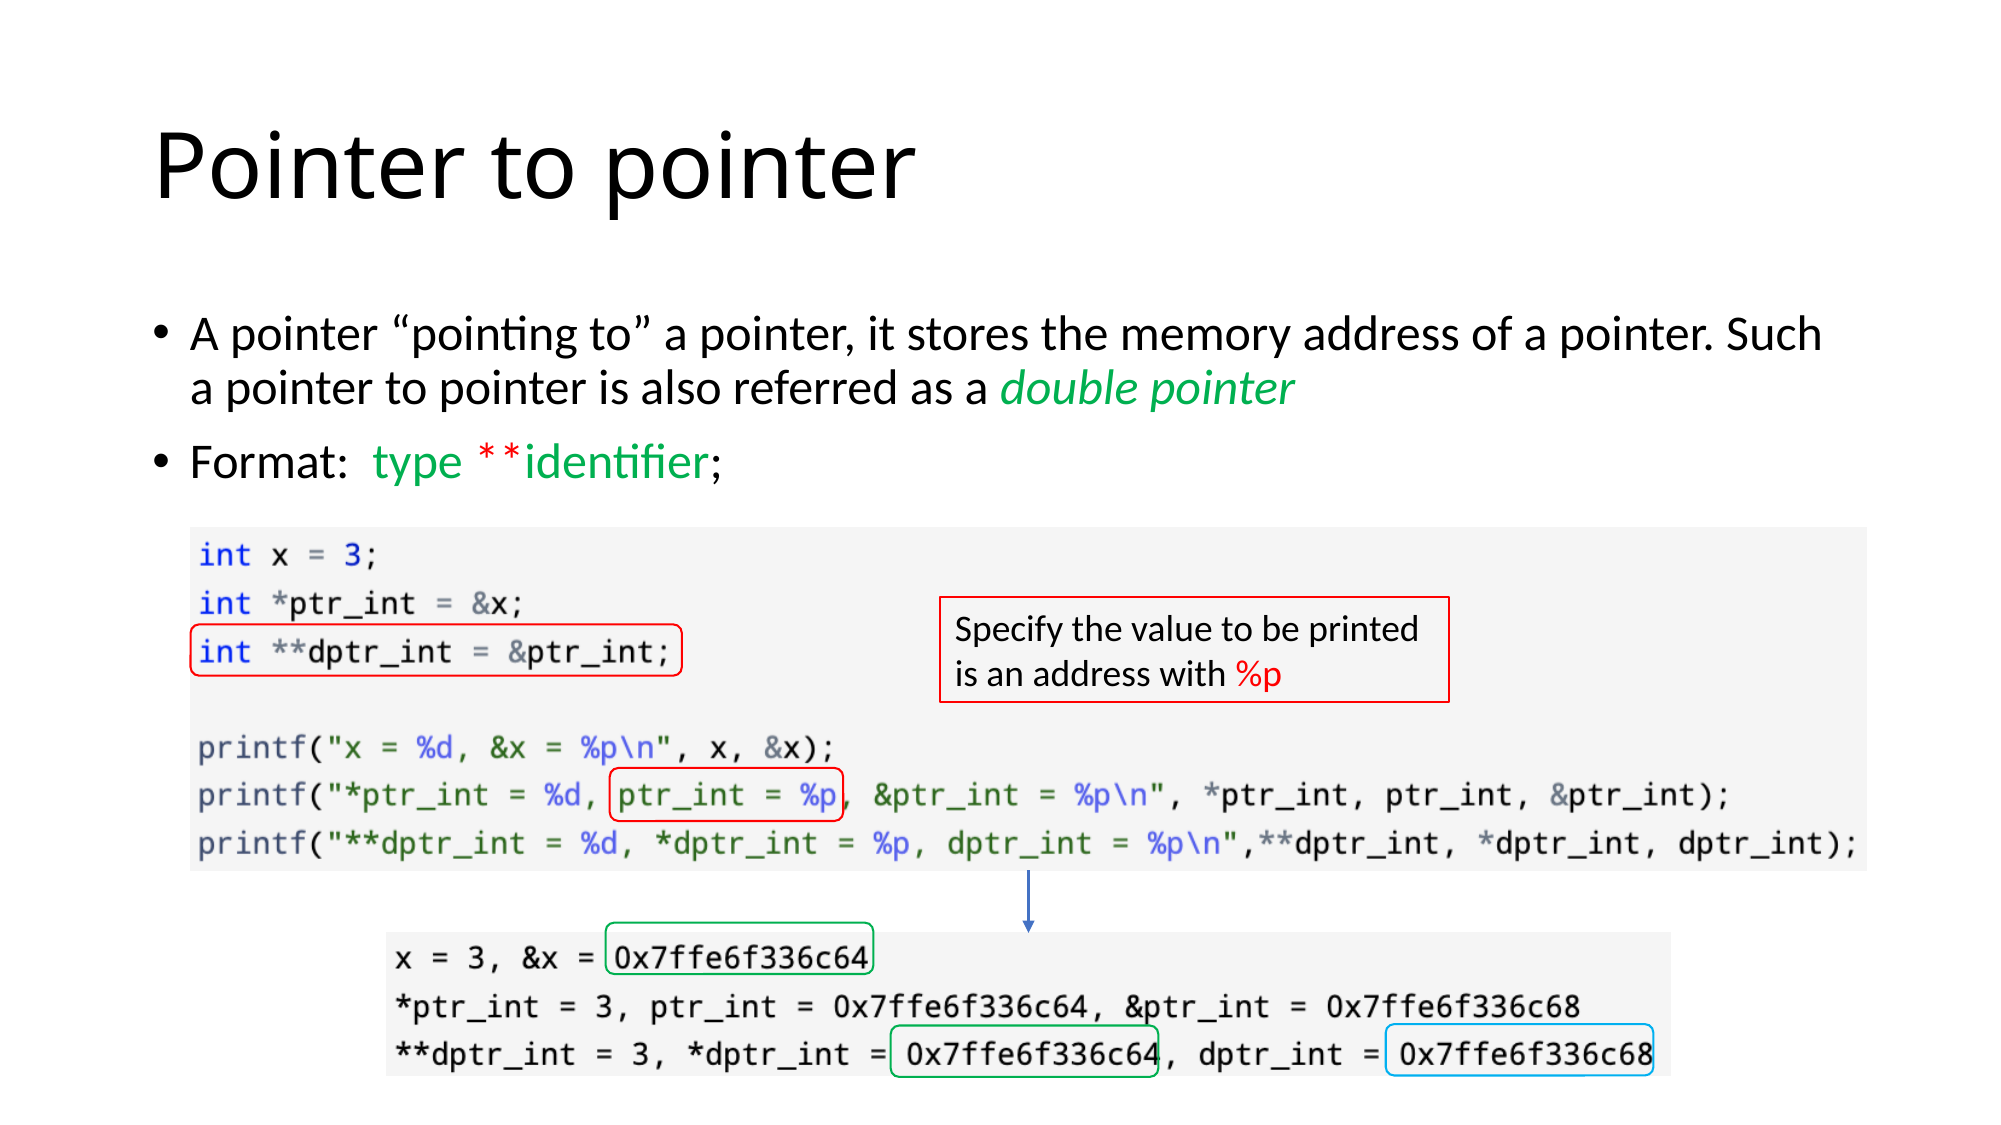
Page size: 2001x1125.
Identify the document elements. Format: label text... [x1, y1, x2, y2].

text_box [190, 527, 1867, 1076]
title Pointer to pointer [137, 59, 1863, 278]
list A pointer “pointing to” a pointer, it stores the memory address of a pointer. Such a pointer to pointer is also referred as a double pointer Format: type **identifier; [137, 299, 1863, 1014]
